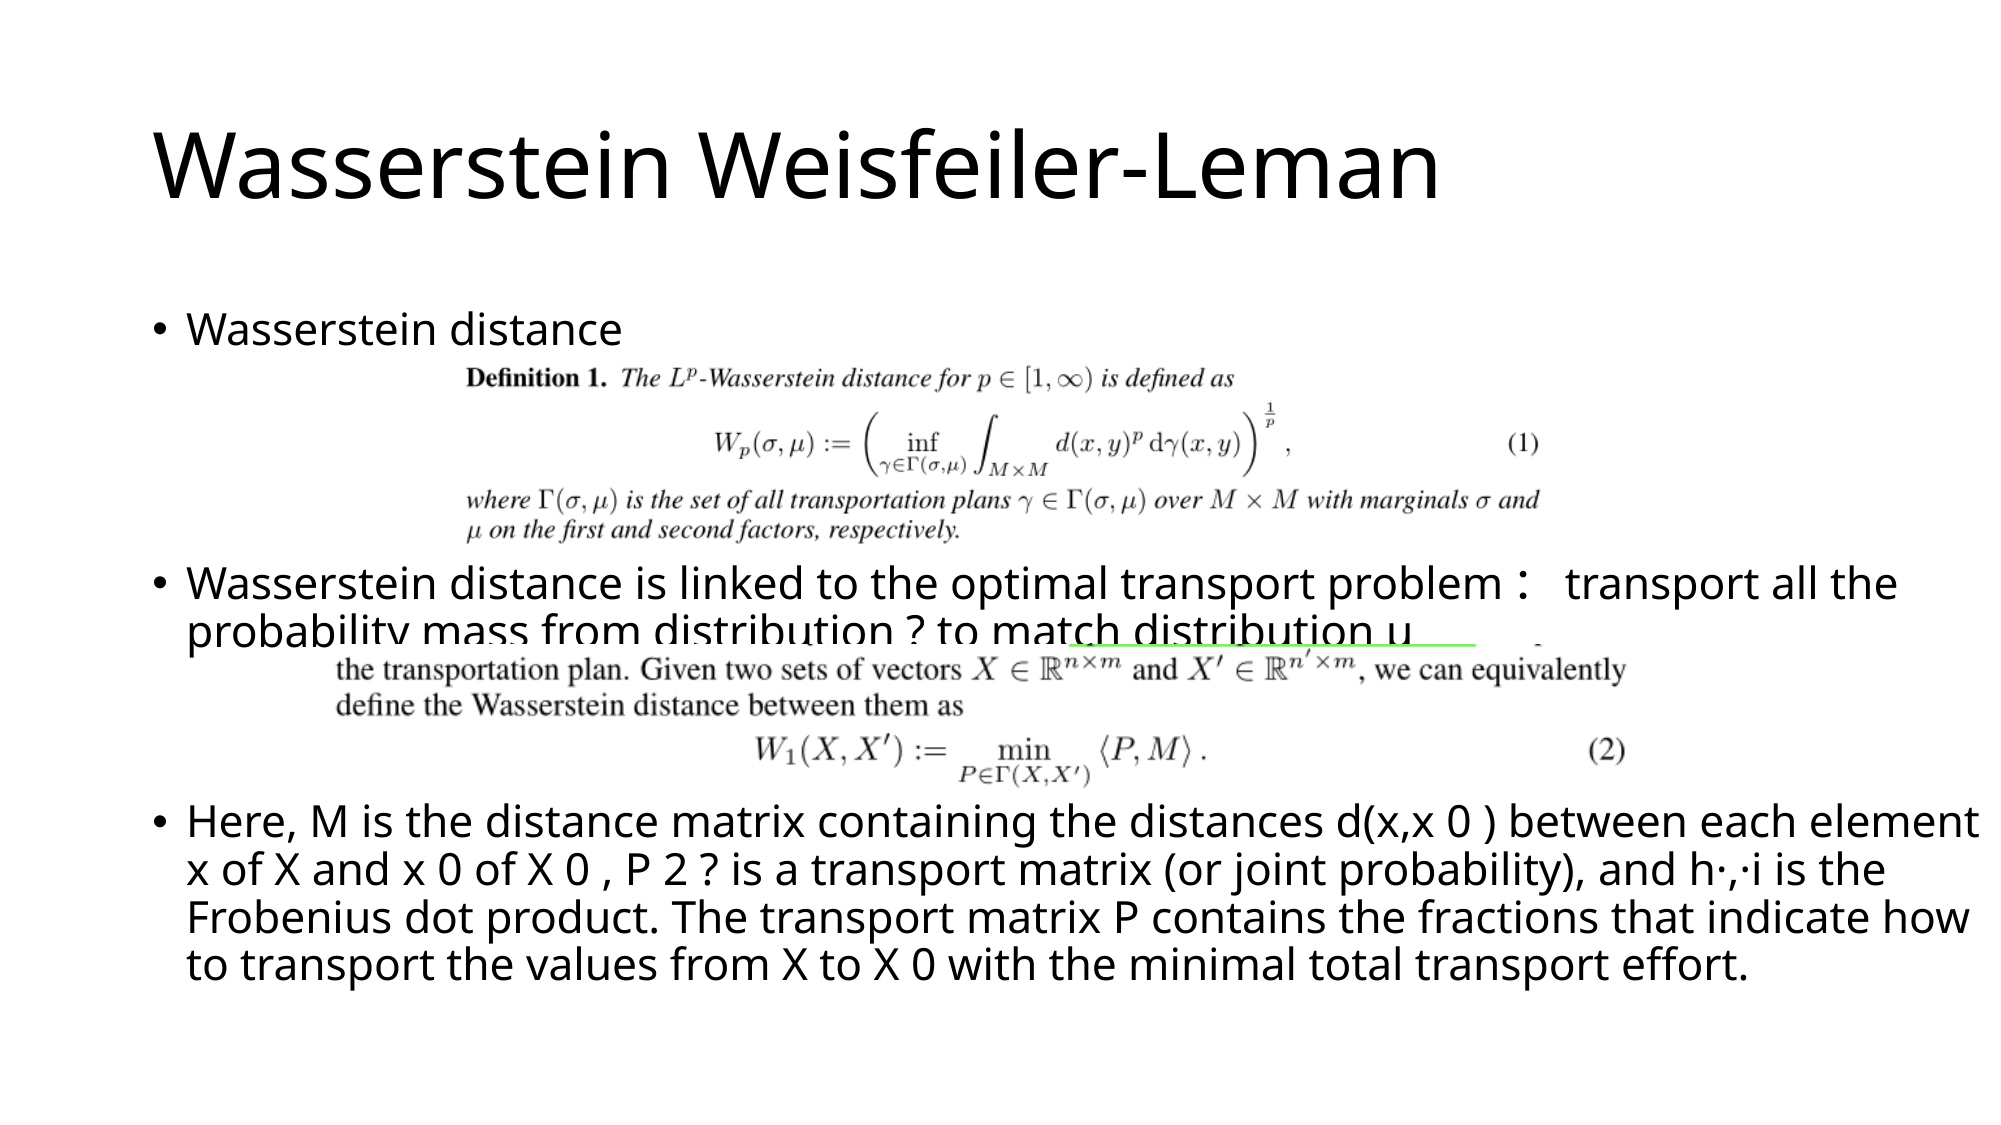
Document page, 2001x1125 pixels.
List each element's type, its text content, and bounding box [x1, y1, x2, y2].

title Wasserstein Weisfeiler-Leman [137, 59, 1863, 278]
picture [333, 644, 1631, 790]
list Wasserstein distance Wasserstein distance is linked to the optimal transport problem：transport all the probability mass from distribution ? to match distribution µ Here, M is the distance matrix containing the distances d(x,x 0 ) between each element x of X and x 0 of X 0 , P 2 ? is a transport matrix (or joint probability), and h·,·i is the Frobenius dot product. The transport matrix P contains the fractions that indicate how to transport the values from X to X 0 with the minimal total transport effort. [137, 299, 2000, 1014]
picture [461, 364, 1542, 545]
